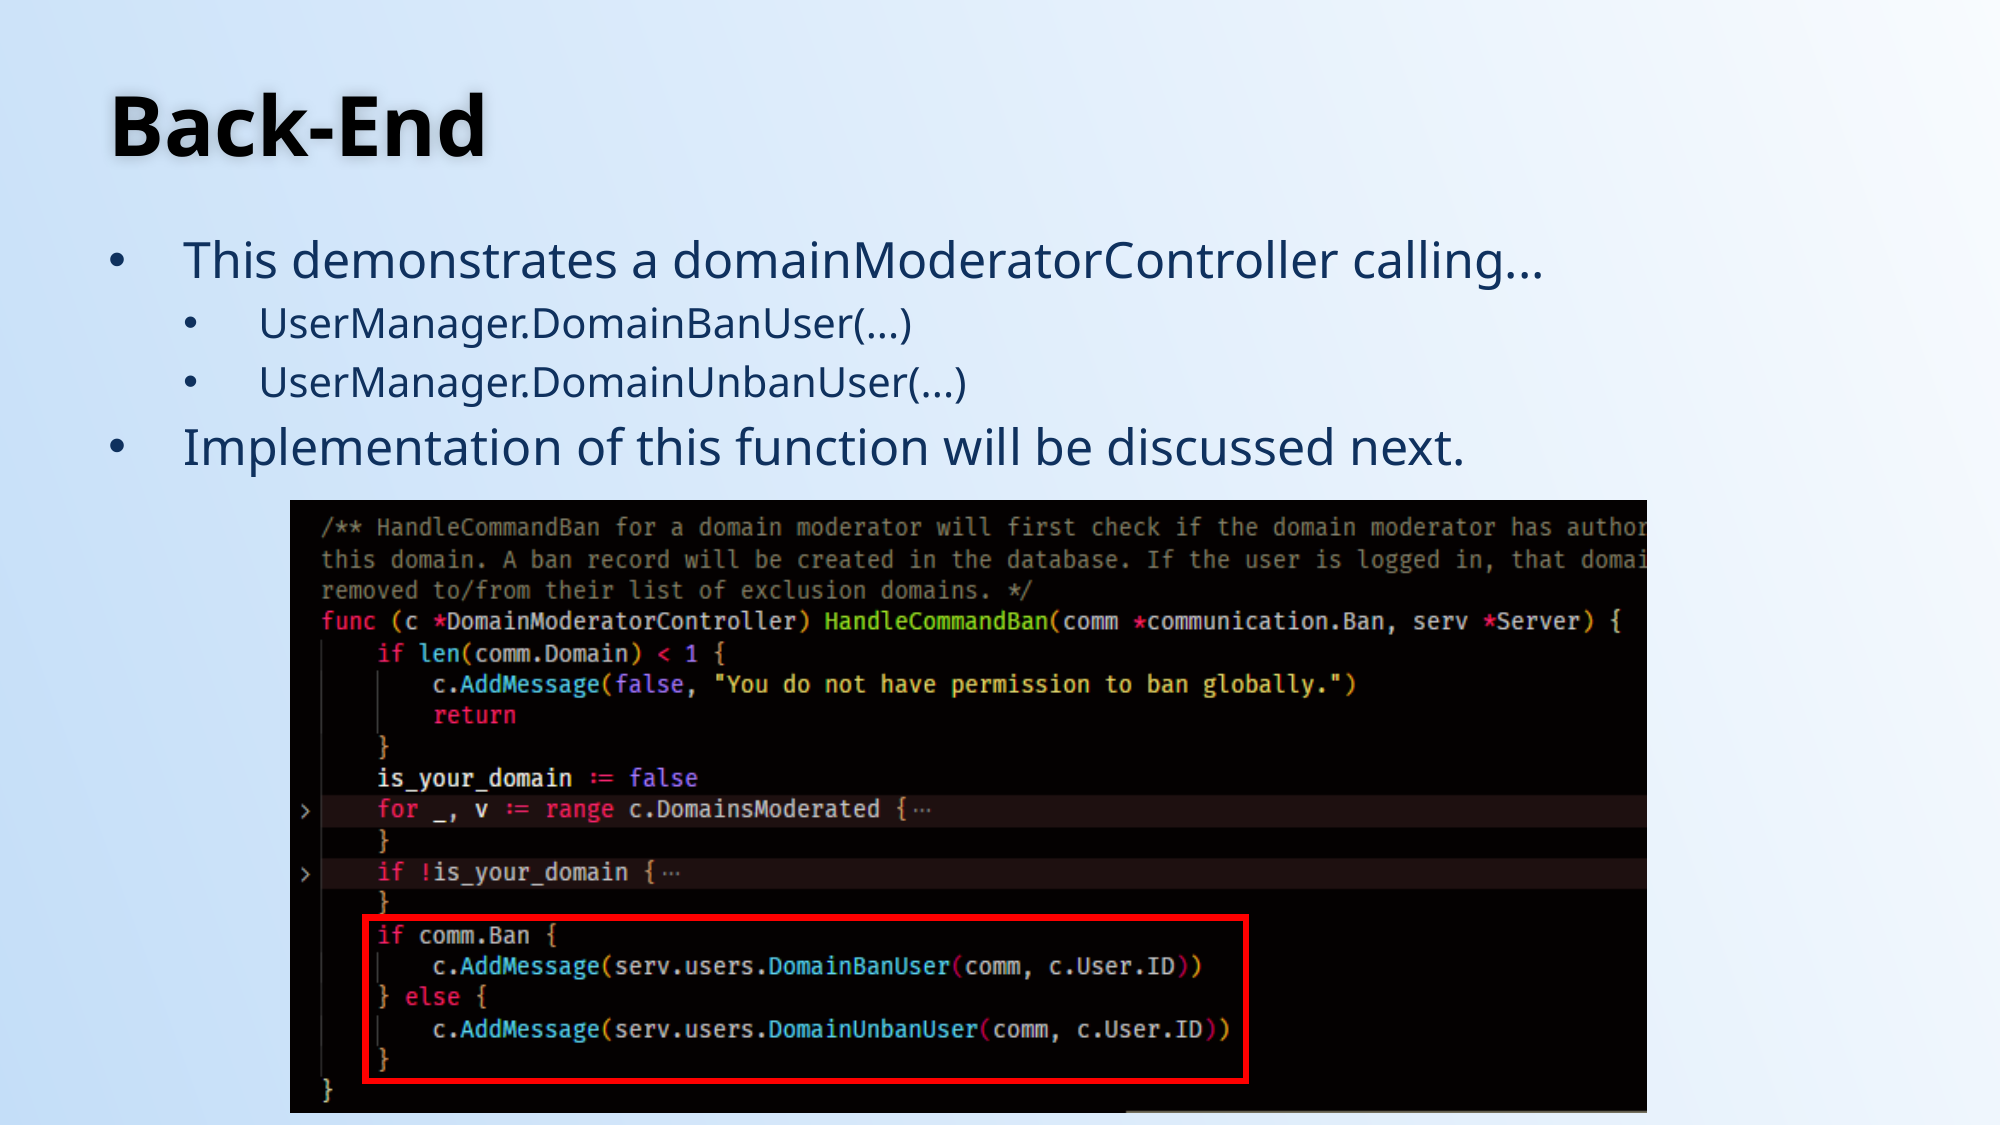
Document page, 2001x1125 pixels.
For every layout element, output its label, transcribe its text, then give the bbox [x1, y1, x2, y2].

picture [290, 500, 1647, 1113]
subtitle This demonstrates a domainModeratorController calling... UserManager.DomainBanUser(...) UserManager.DomainUnbanUser(...) Implementation of this function will be discussed next. [93, 221, 1911, 501]
title Back-End [93, 40, 1844, 181]
